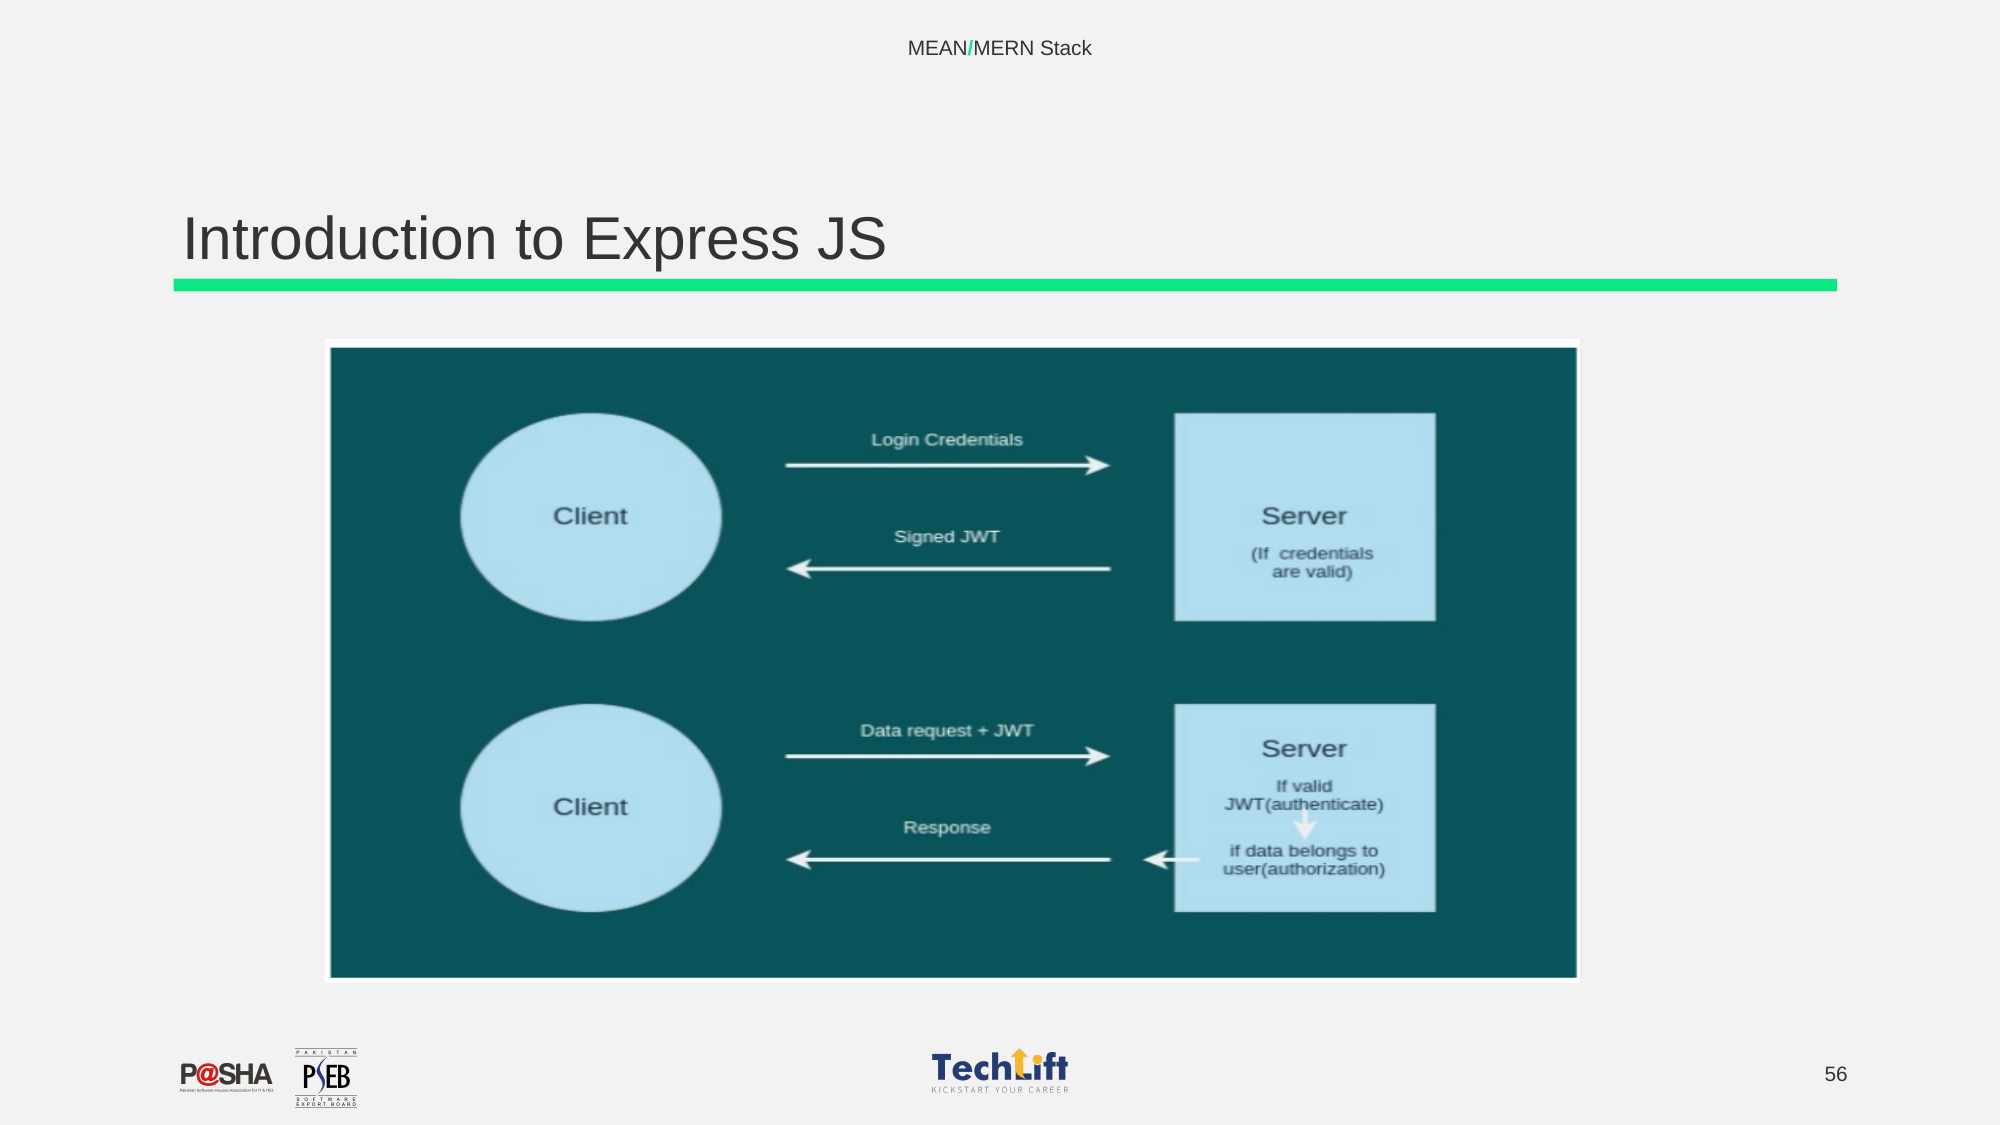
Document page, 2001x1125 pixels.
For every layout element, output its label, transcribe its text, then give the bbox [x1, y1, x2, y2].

title Introduction to Express JS [167, 177, 1817, 280]
picture [295, 1048, 357, 1108]
footer MEAN/MERN Stack [662, 17, 1338, 77]
picture [180, 1063, 274, 1093]
slide_number ‹#› [1412, 1042, 1863, 1103]
picture [325, 339, 1582, 983]
picture [932, 1048, 1068, 1093]
